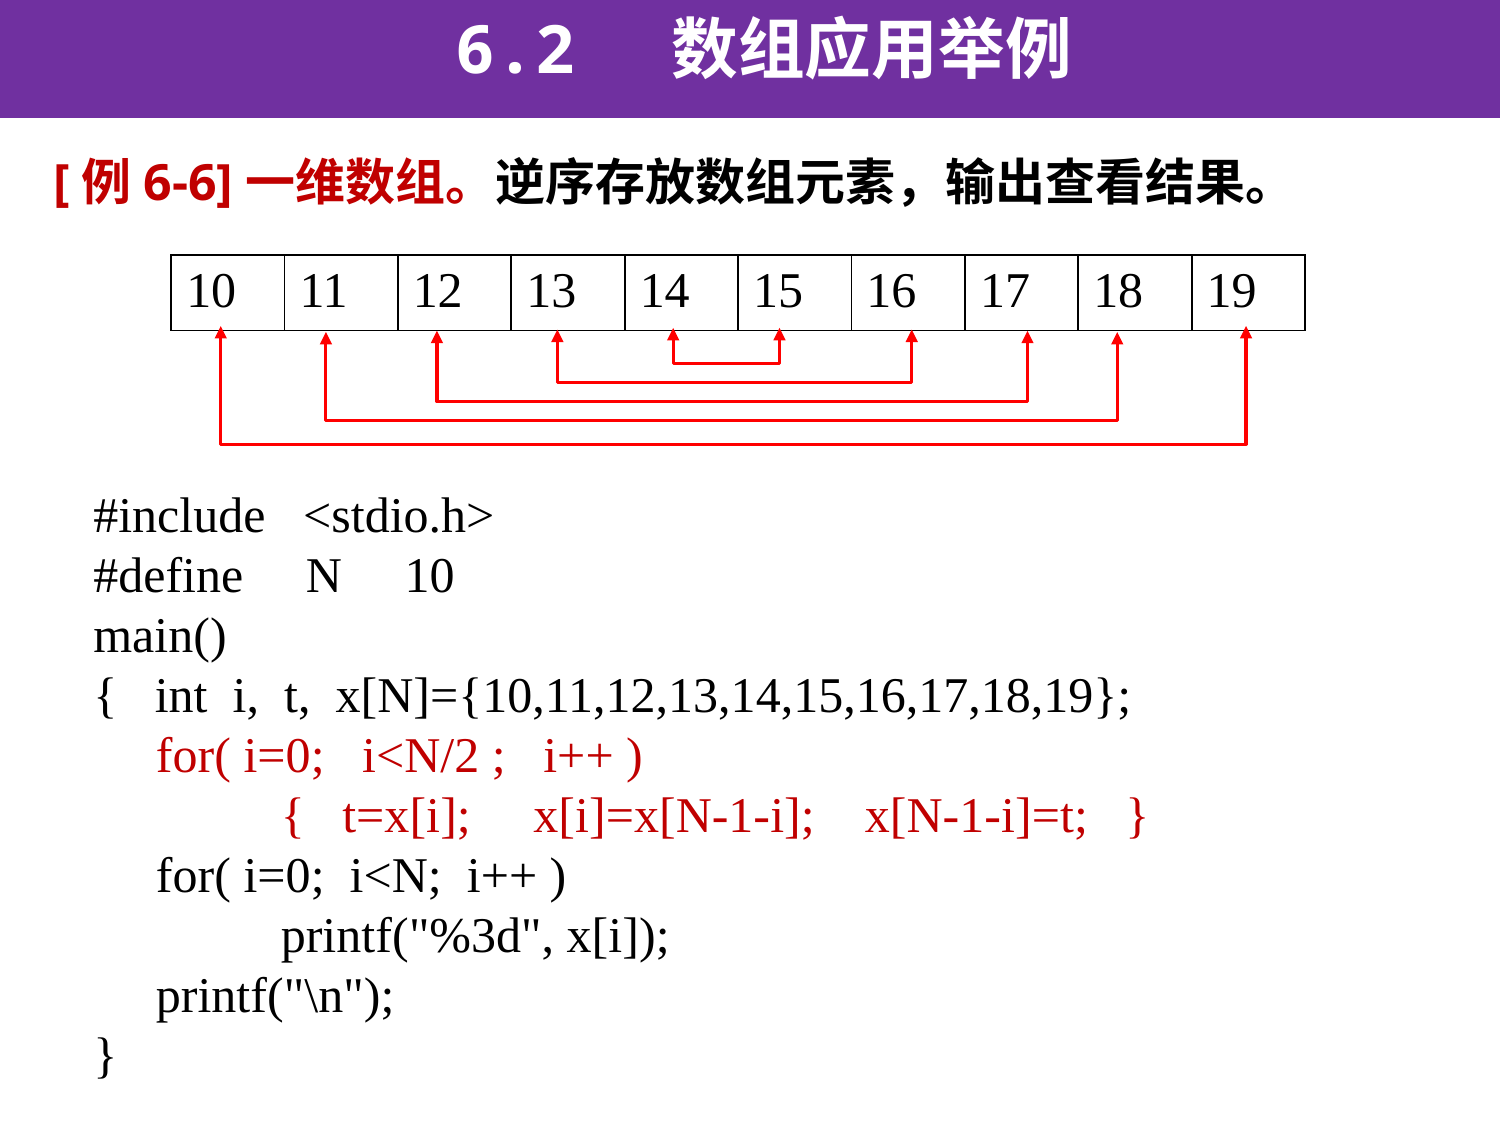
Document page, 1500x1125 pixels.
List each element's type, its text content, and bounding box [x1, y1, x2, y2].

text_box 6.2 数组应用举例 [0, 0, 1500, 118]
table_header 11 [285, 256, 397, 326]
table_header 18 [1079, 256, 1191, 326]
table_header 13 [512, 256, 624, 326]
text_box [319, 332, 1124, 421]
text_box [例6-6]一维数组。逆序存放数组元素，输出查看结果。 [38, 143, 1311, 218]
text_box [214, 326, 1253, 445]
table_header 17 [966, 256, 1077, 326]
text_box [666, 327, 786, 364]
table_header 14 [626, 256, 737, 326]
text_box [430, 330, 1034, 402]
table_header 16 [852, 256, 964, 326]
text_box [551, 329, 918, 384]
table_header 15 [739, 256, 851, 326]
table_header 10 [172, 256, 284, 330]
list #include <stdio.h> #define N 10 main() { int i, t, x[N]={10,11,12,13,14,15,16,17,18,19}; for( i=0; i<N/2 ; i++ ) { t=x[i]; x[i]=x[N-1-i]; x[N-1-i]=t; } for( i=0; i<N; i++ ) printf("%3d", x[i]); printf("\n"); } [49, 474, 1390, 1106]
table_header 19 [1193, 256, 1304, 330]
table_header 12 [399, 256, 510, 326]
